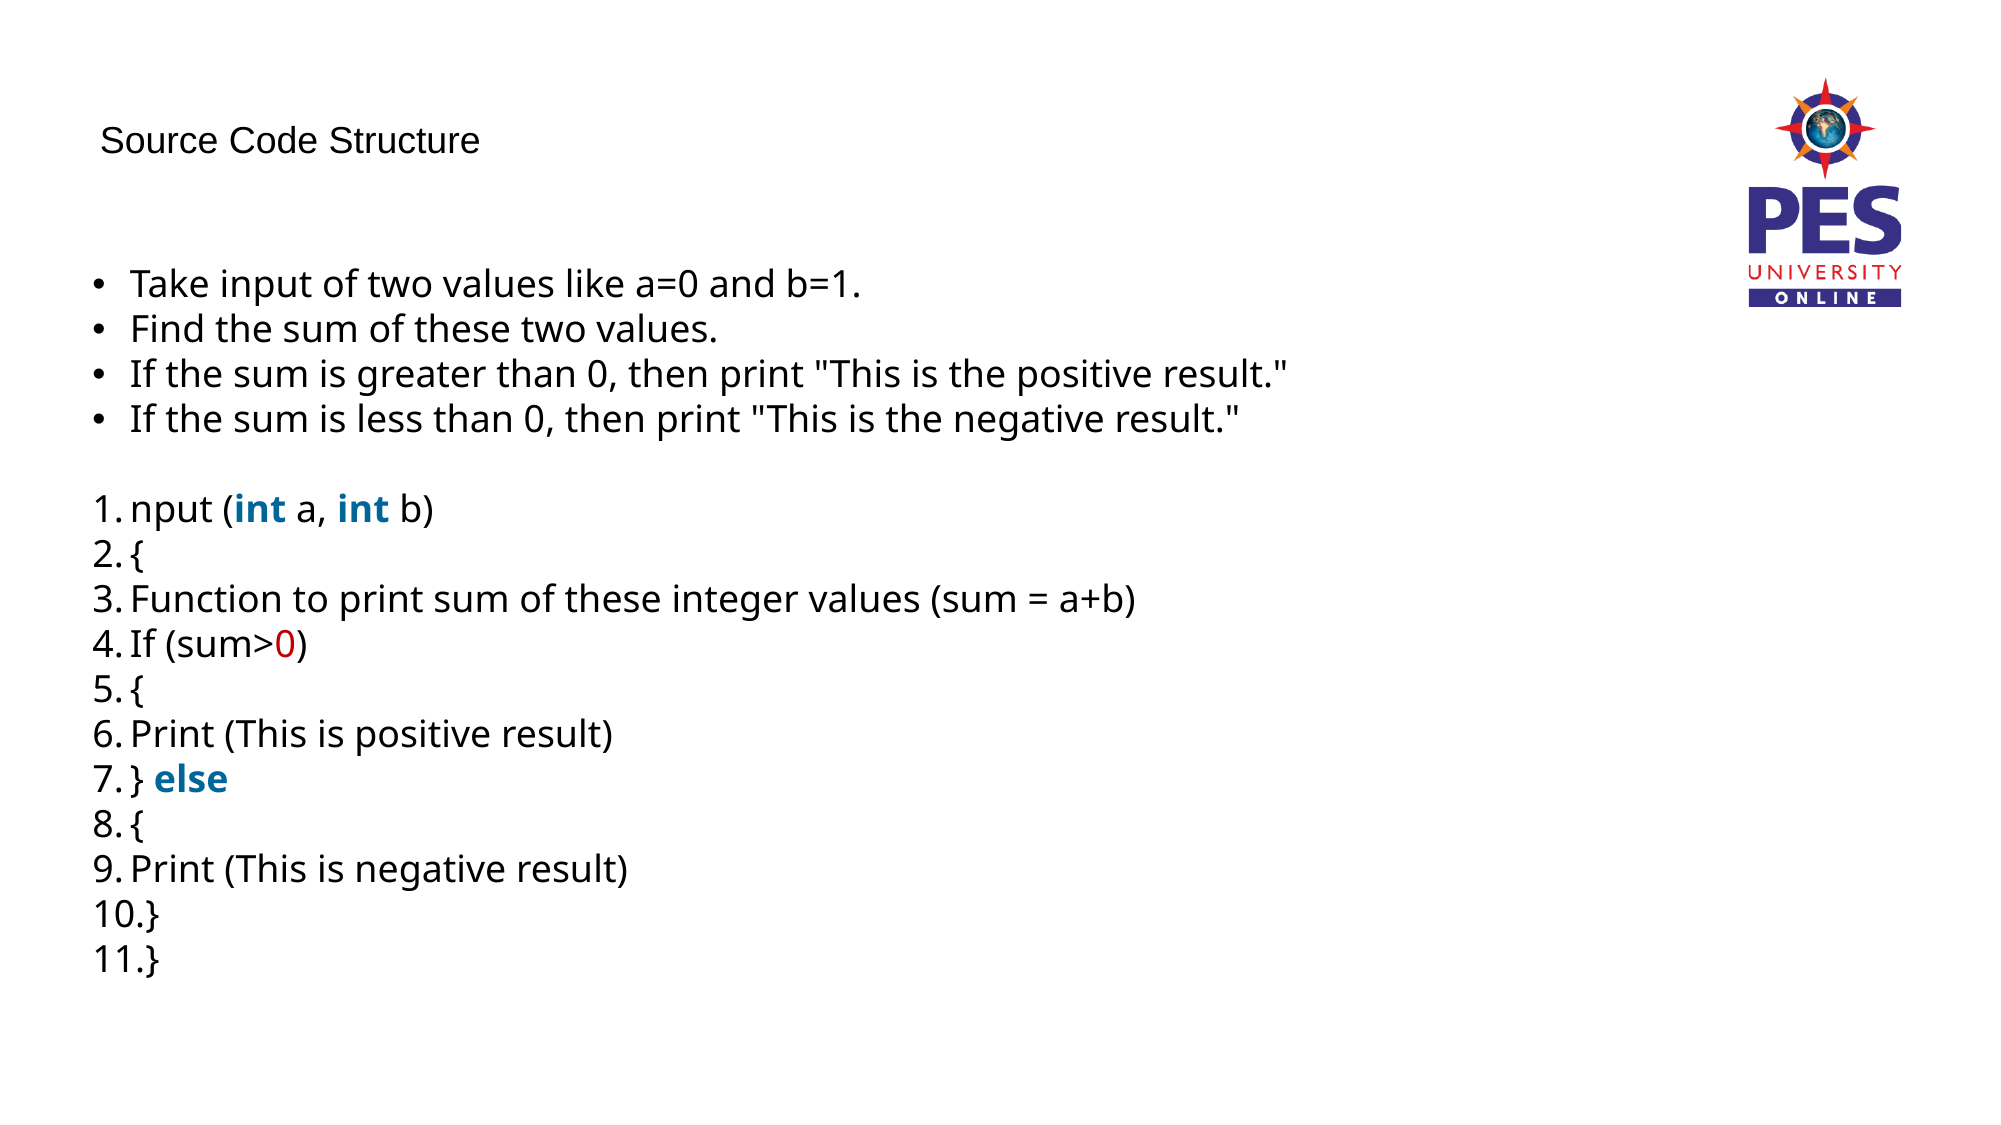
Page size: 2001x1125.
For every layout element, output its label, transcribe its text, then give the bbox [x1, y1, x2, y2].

title Source Code Structure [99, 44, 1900, 160]
subtitle Take input of two values like a=0 and b=1. Find the sum of these two values. If the sum is greater than 0, then print "This is the positive result." If the sum is less than 0, then print "This is the negative result." nput (int a, int b) { Function to print sum of these integer values (sum = a+b) If (sum>0) { Print (This is positive result) } else { Print (This is negative result) } } [55, 160, 1900, 1081]
